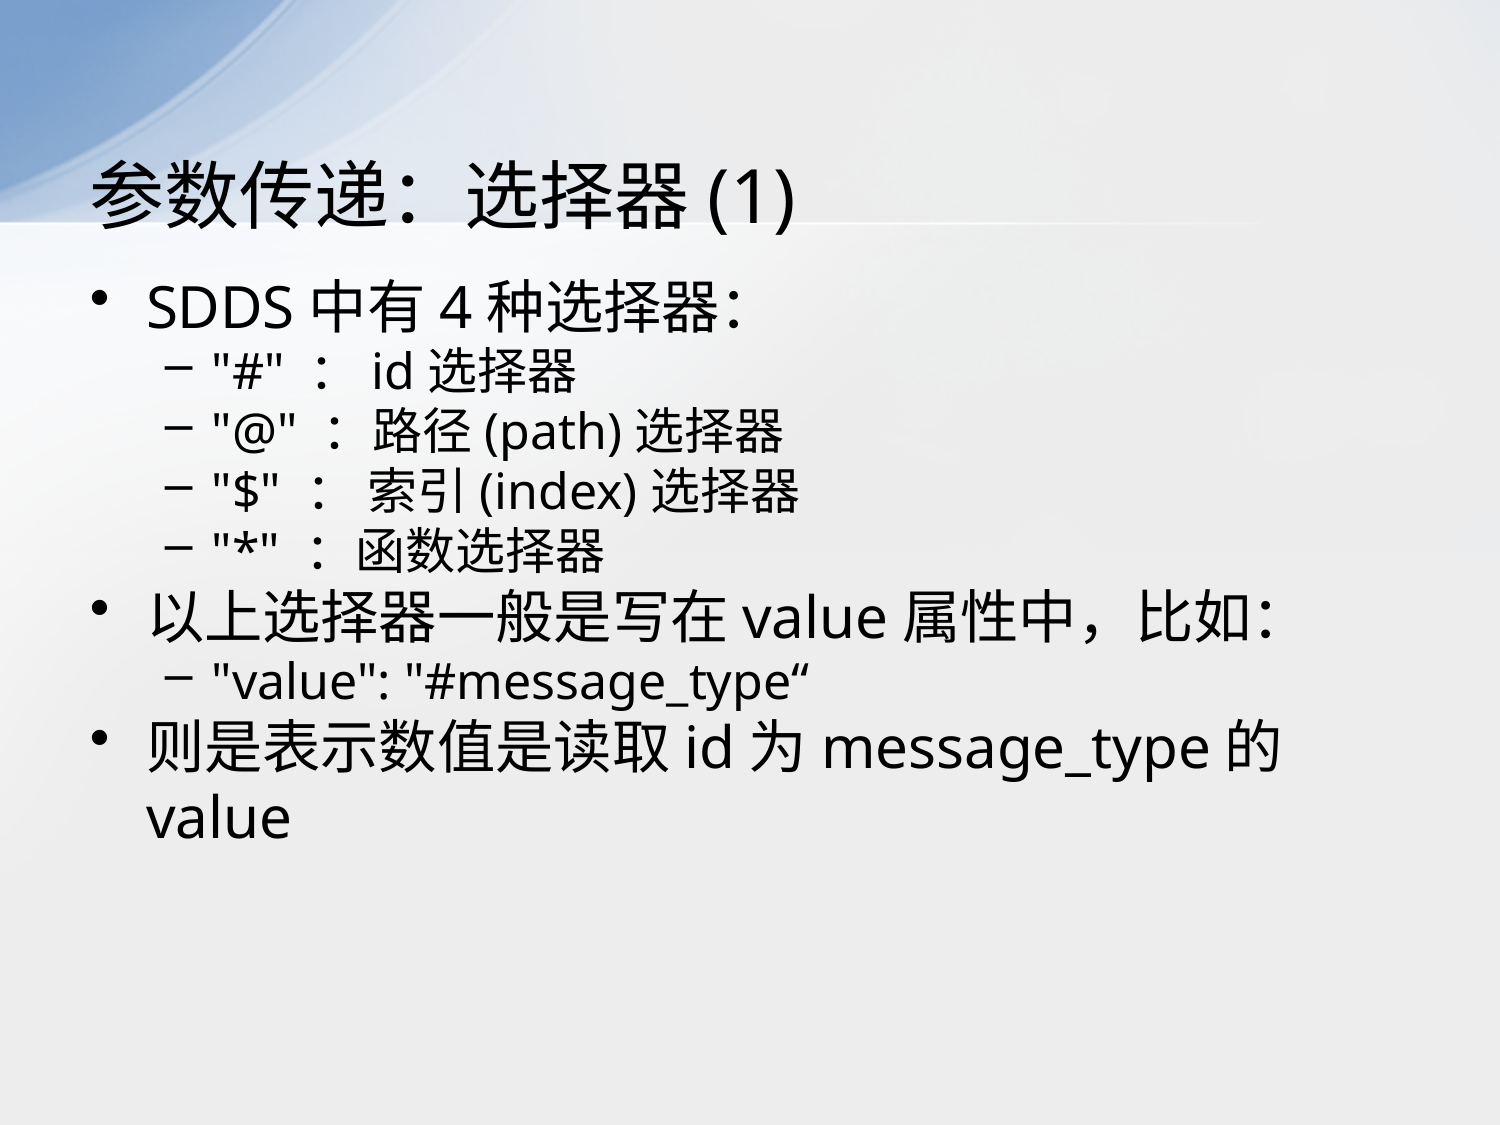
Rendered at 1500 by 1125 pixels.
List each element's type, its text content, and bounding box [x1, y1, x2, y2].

title 参数传递：选择器(1) [75, 58, 1425, 247]
list SDDS中有4种选择器： "#" ：id选择器 "@" ：路径(path)选择器 "$" ： 索引(index)选择器 "*" ：函数选择器 以上选择器一般是写在value属性中，比如： "value": "#message_type“ 则是表示数值是读取id为message_type的value [75, 262, 1425, 1005]
picture [0, 0, 1500, 1125]
